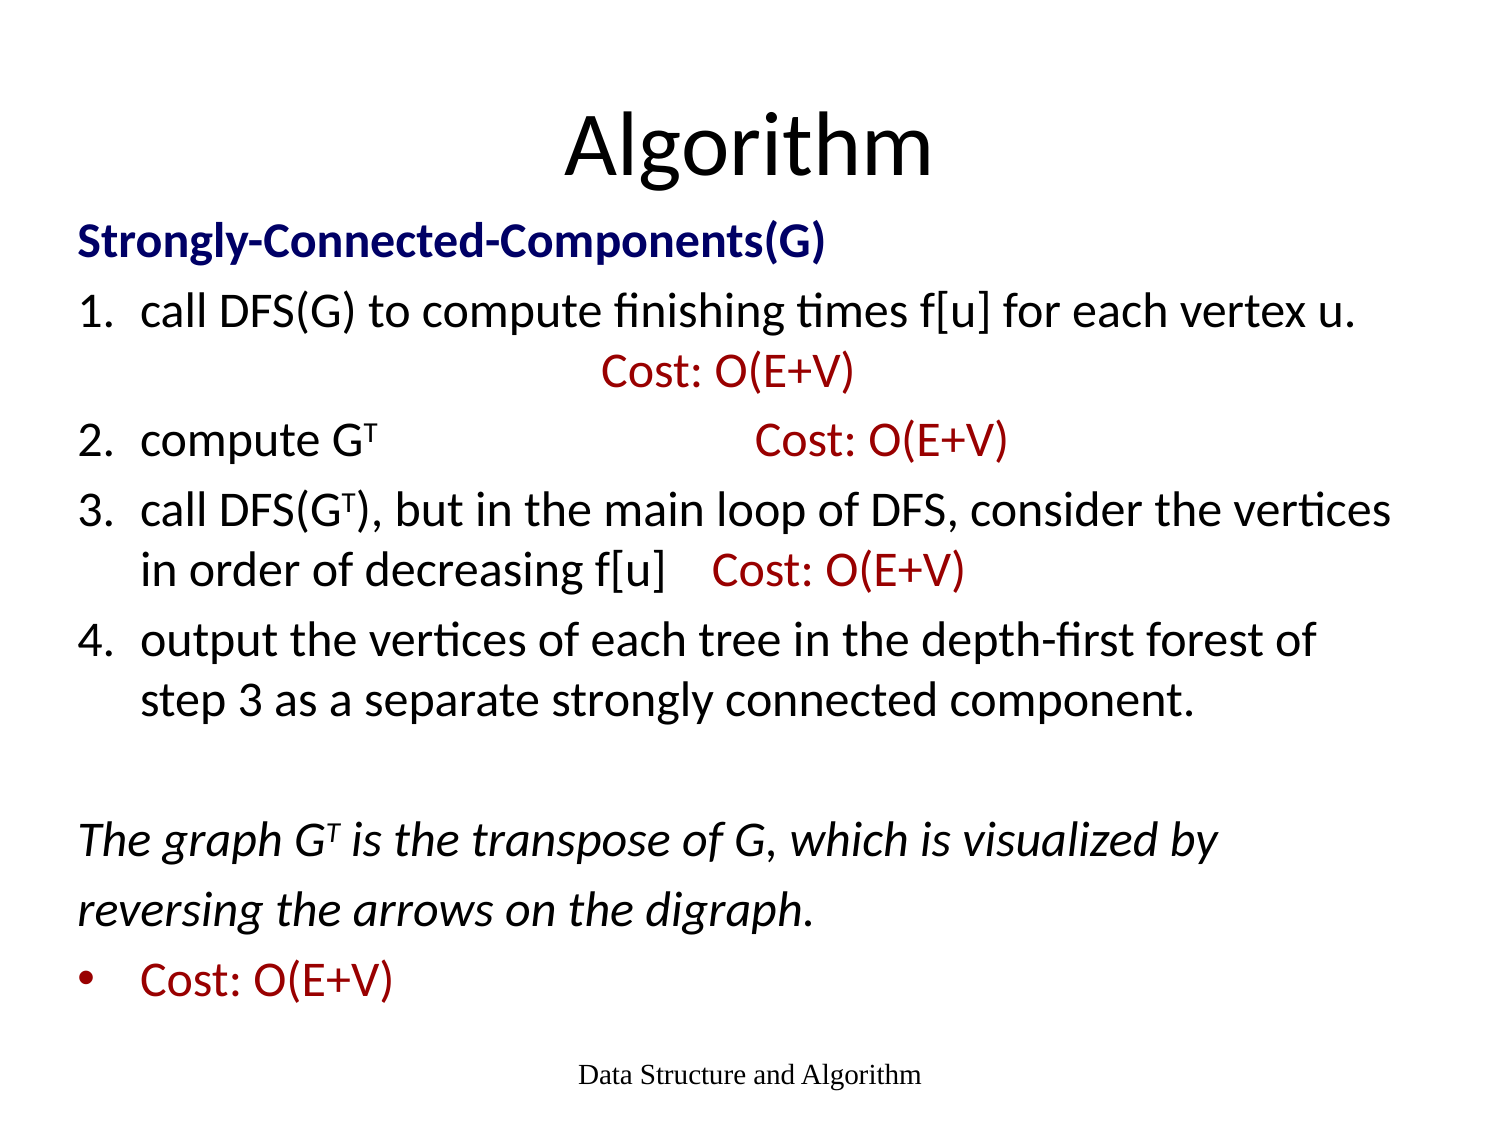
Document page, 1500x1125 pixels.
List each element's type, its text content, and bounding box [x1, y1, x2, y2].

footer Data Structure and Algorithm [512, 1042, 988, 1103]
list Strongly-Connected-Components(G) call DFS(G) to compute finishing times f[u] for each vertex u. Cost: O(E+V) compute GT Cost: O(E+V) call DFS(GT), but in the main loop of DFS, consider the vertices in order of decreasing f[u] Cost: O(E+V) output the vertices of each tree in the depth-first forest of step 3 as a separate strongly connected component. The graph GT is the transpose of G, which is visualized by reversing the arrows on the digraph. Cost: O(E+V) [62, 199, 1413, 1027]
title Algorithm [75, 45, 1425, 233]
